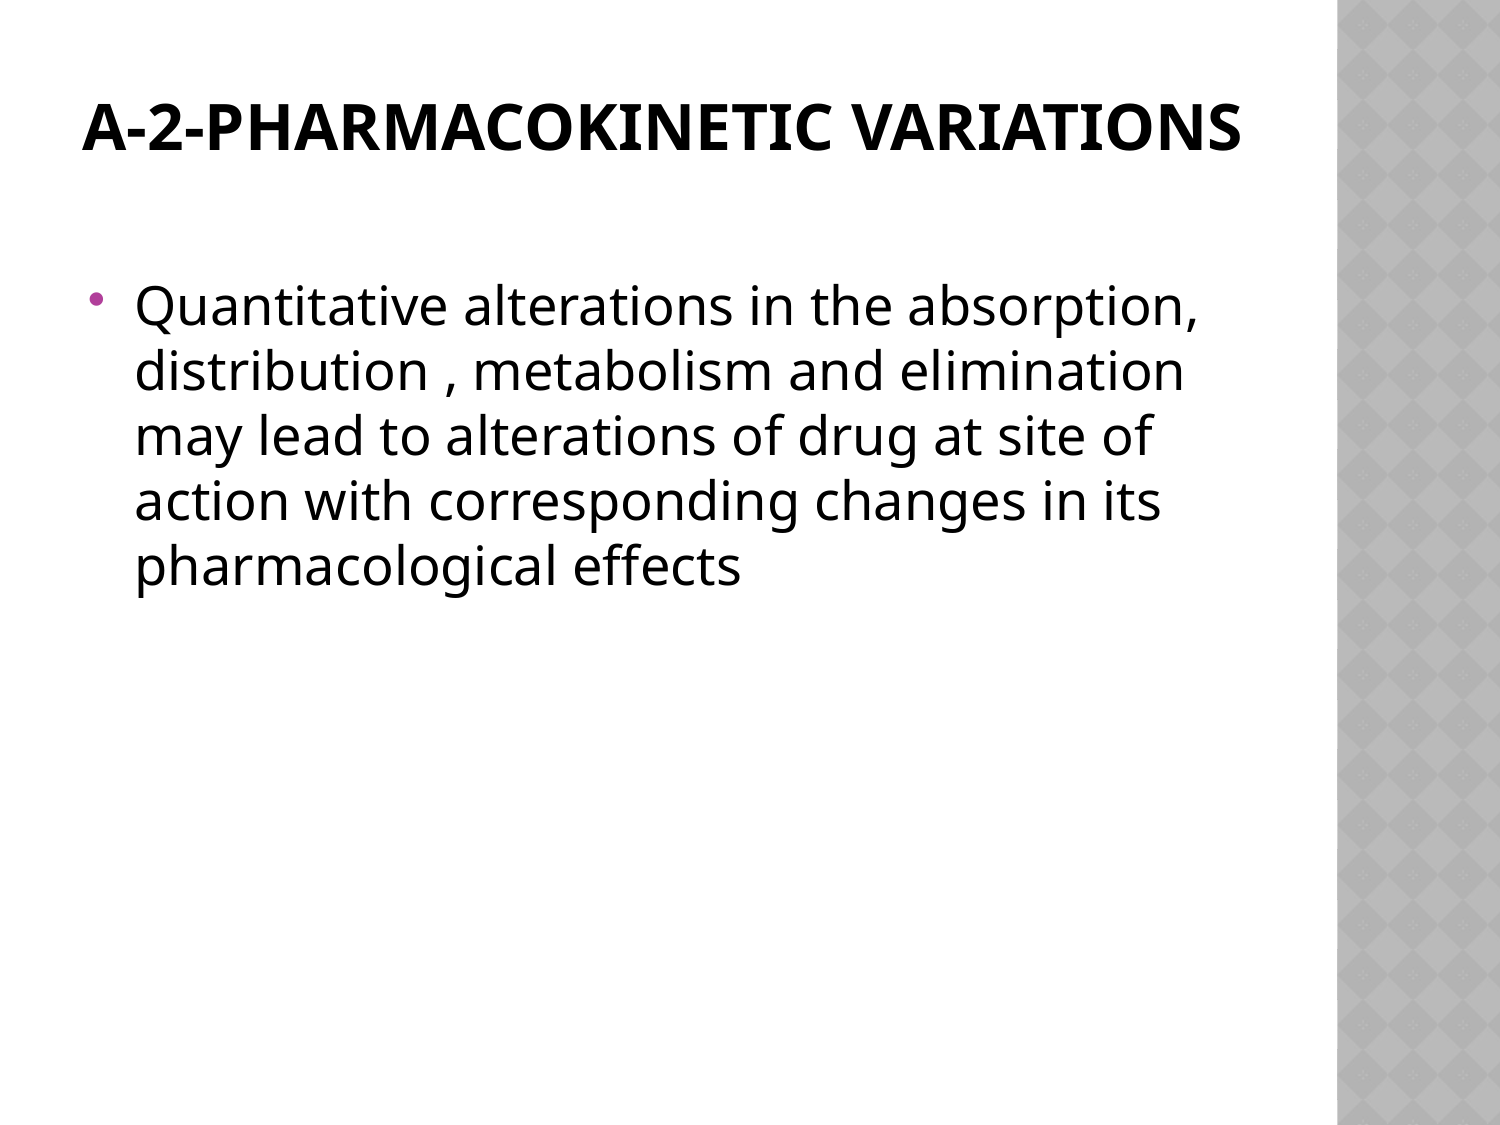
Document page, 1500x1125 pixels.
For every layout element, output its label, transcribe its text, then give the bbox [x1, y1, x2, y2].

title A-2-Pharmacokinetic variations [75, 52, 1263, 240]
list Quantitative alterations in the absorption, distribution , metabolism and elimination may lead to alterations of drug at site of action with corresponding changes in its pharmacological effects [75, 264, 1263, 1059]
